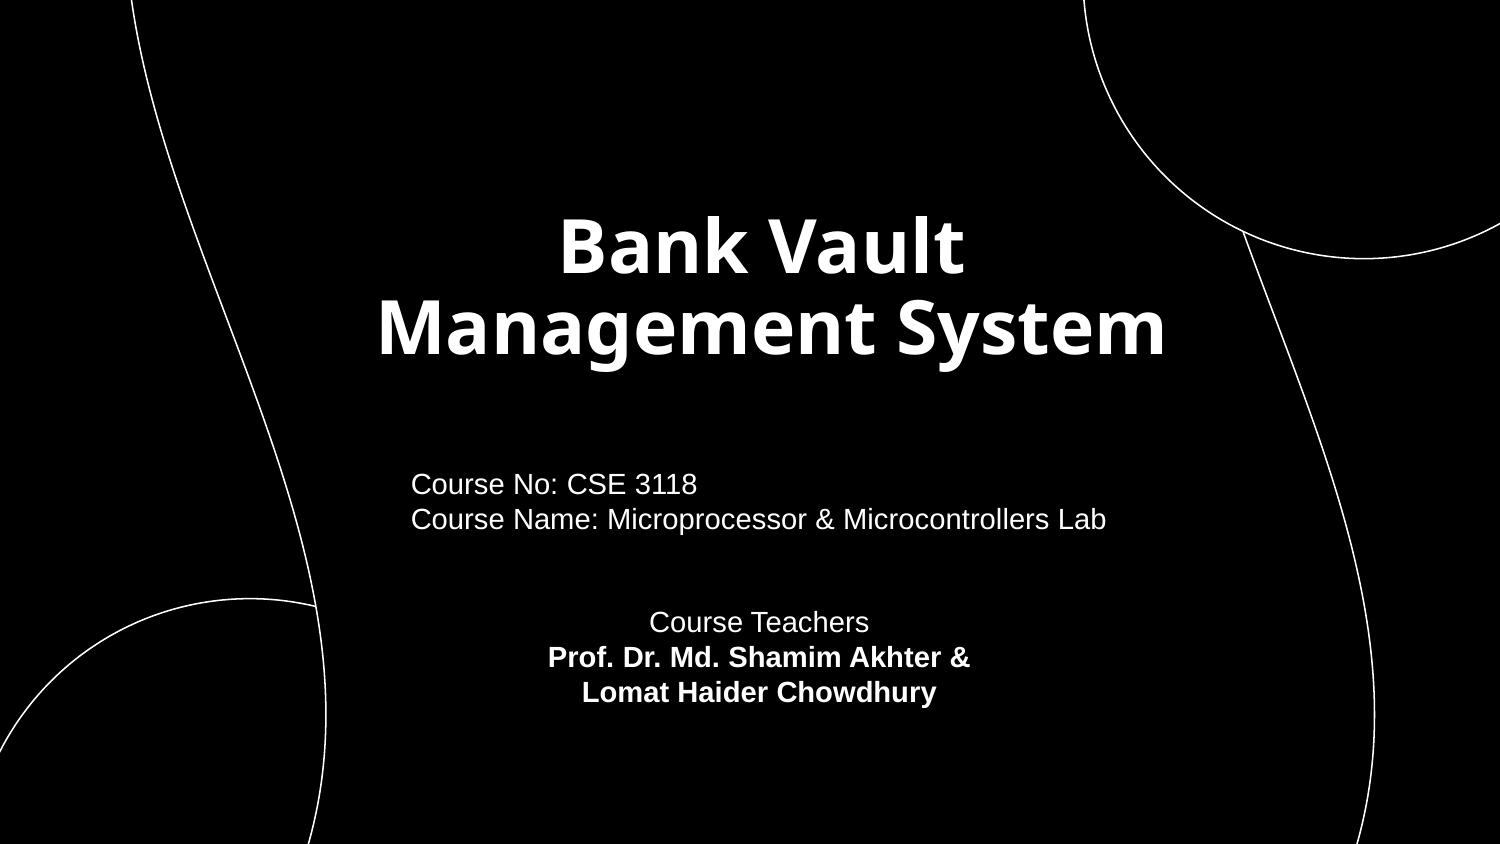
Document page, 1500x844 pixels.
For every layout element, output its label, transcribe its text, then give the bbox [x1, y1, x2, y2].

text_box Course Teachers Prof. Dr. Md. Shamim Akhter & Lomat Haider Chowdhury [396, 595, 1124, 716]
text_box Course No: CSE 3118 Course Name: Microprocessor & Microcontrollers Lab [396, 457, 1124, 543]
title Bank Vault Management System [111, 213, 1432, 386]
